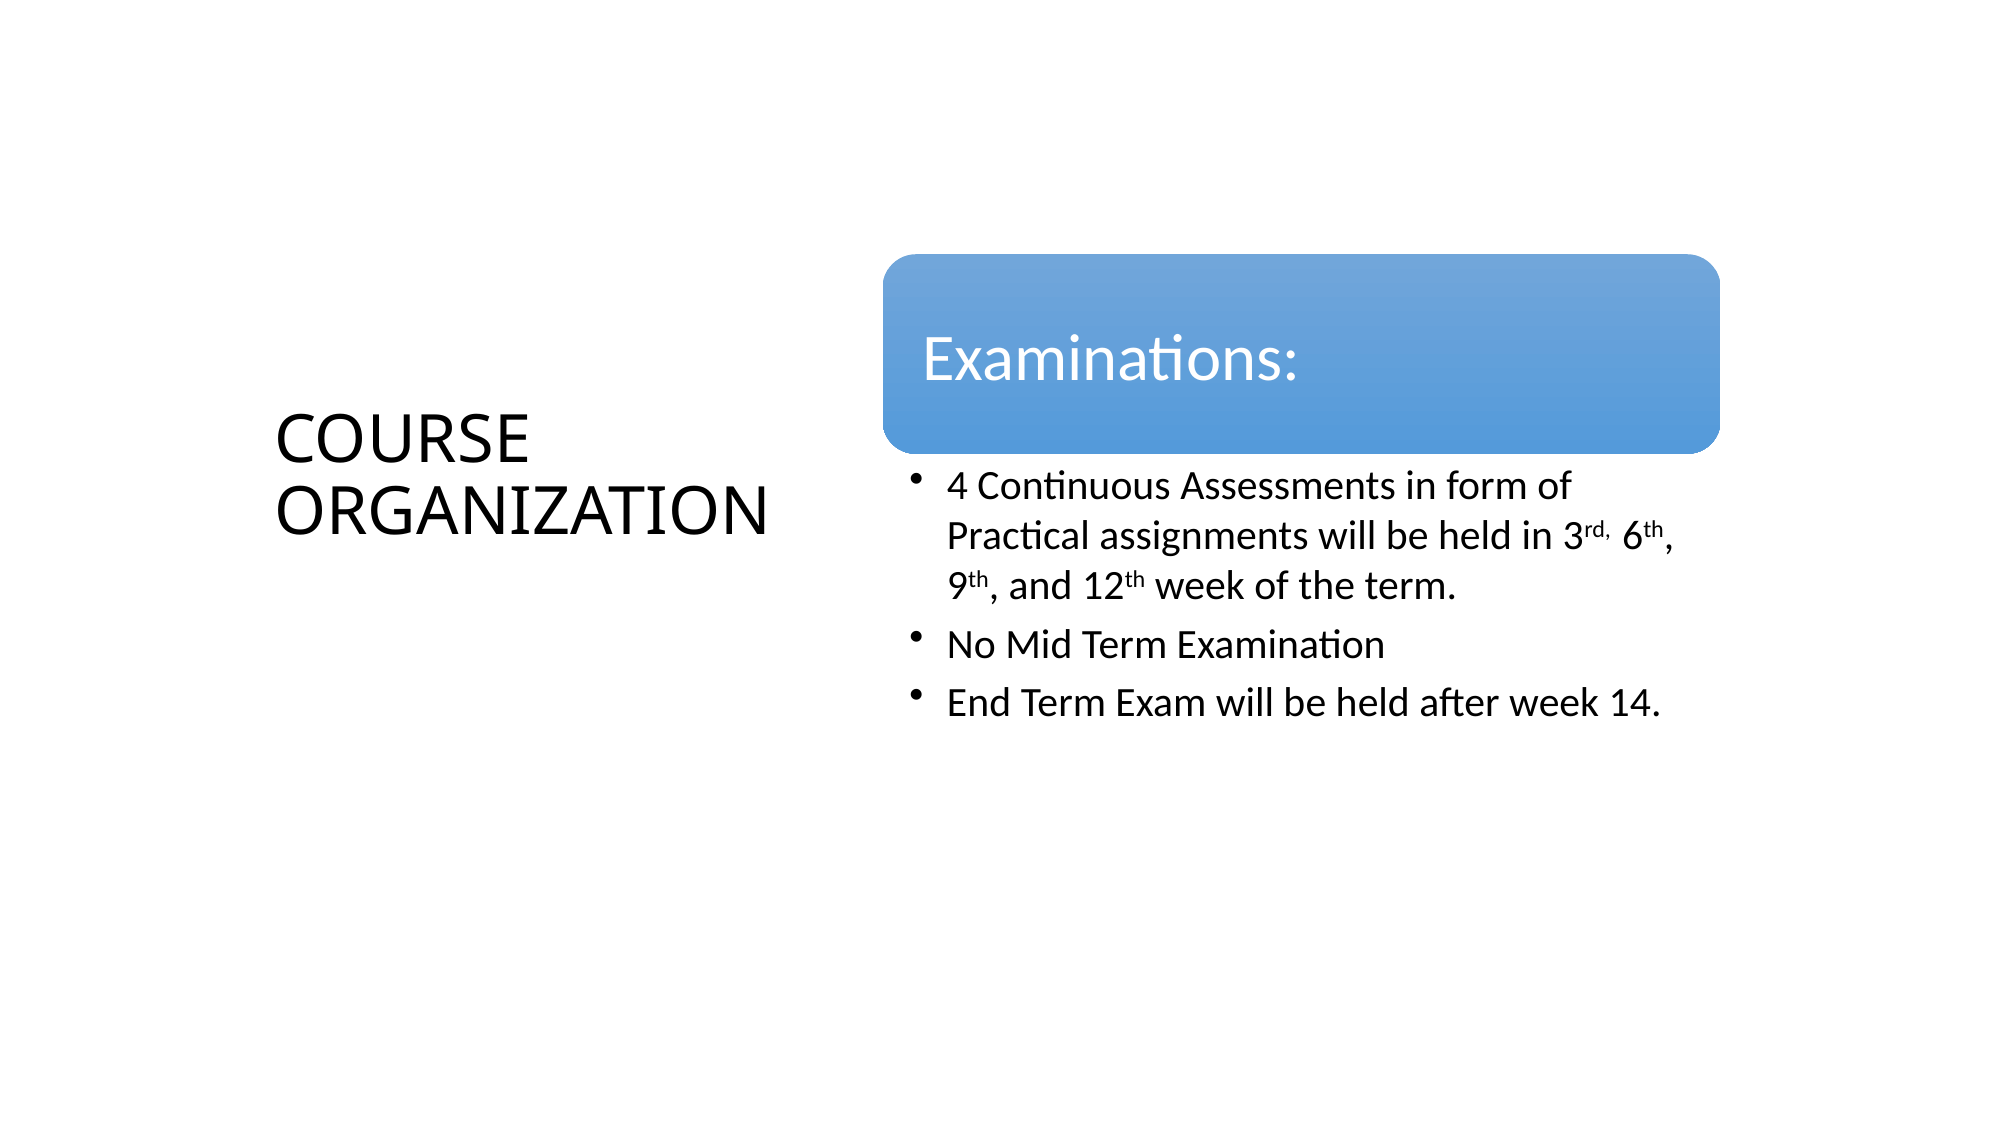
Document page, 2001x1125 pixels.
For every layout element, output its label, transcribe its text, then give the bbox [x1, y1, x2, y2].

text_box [882, 19, 1721, 976]
text_box Course Organization [259, 397, 854, 836]
